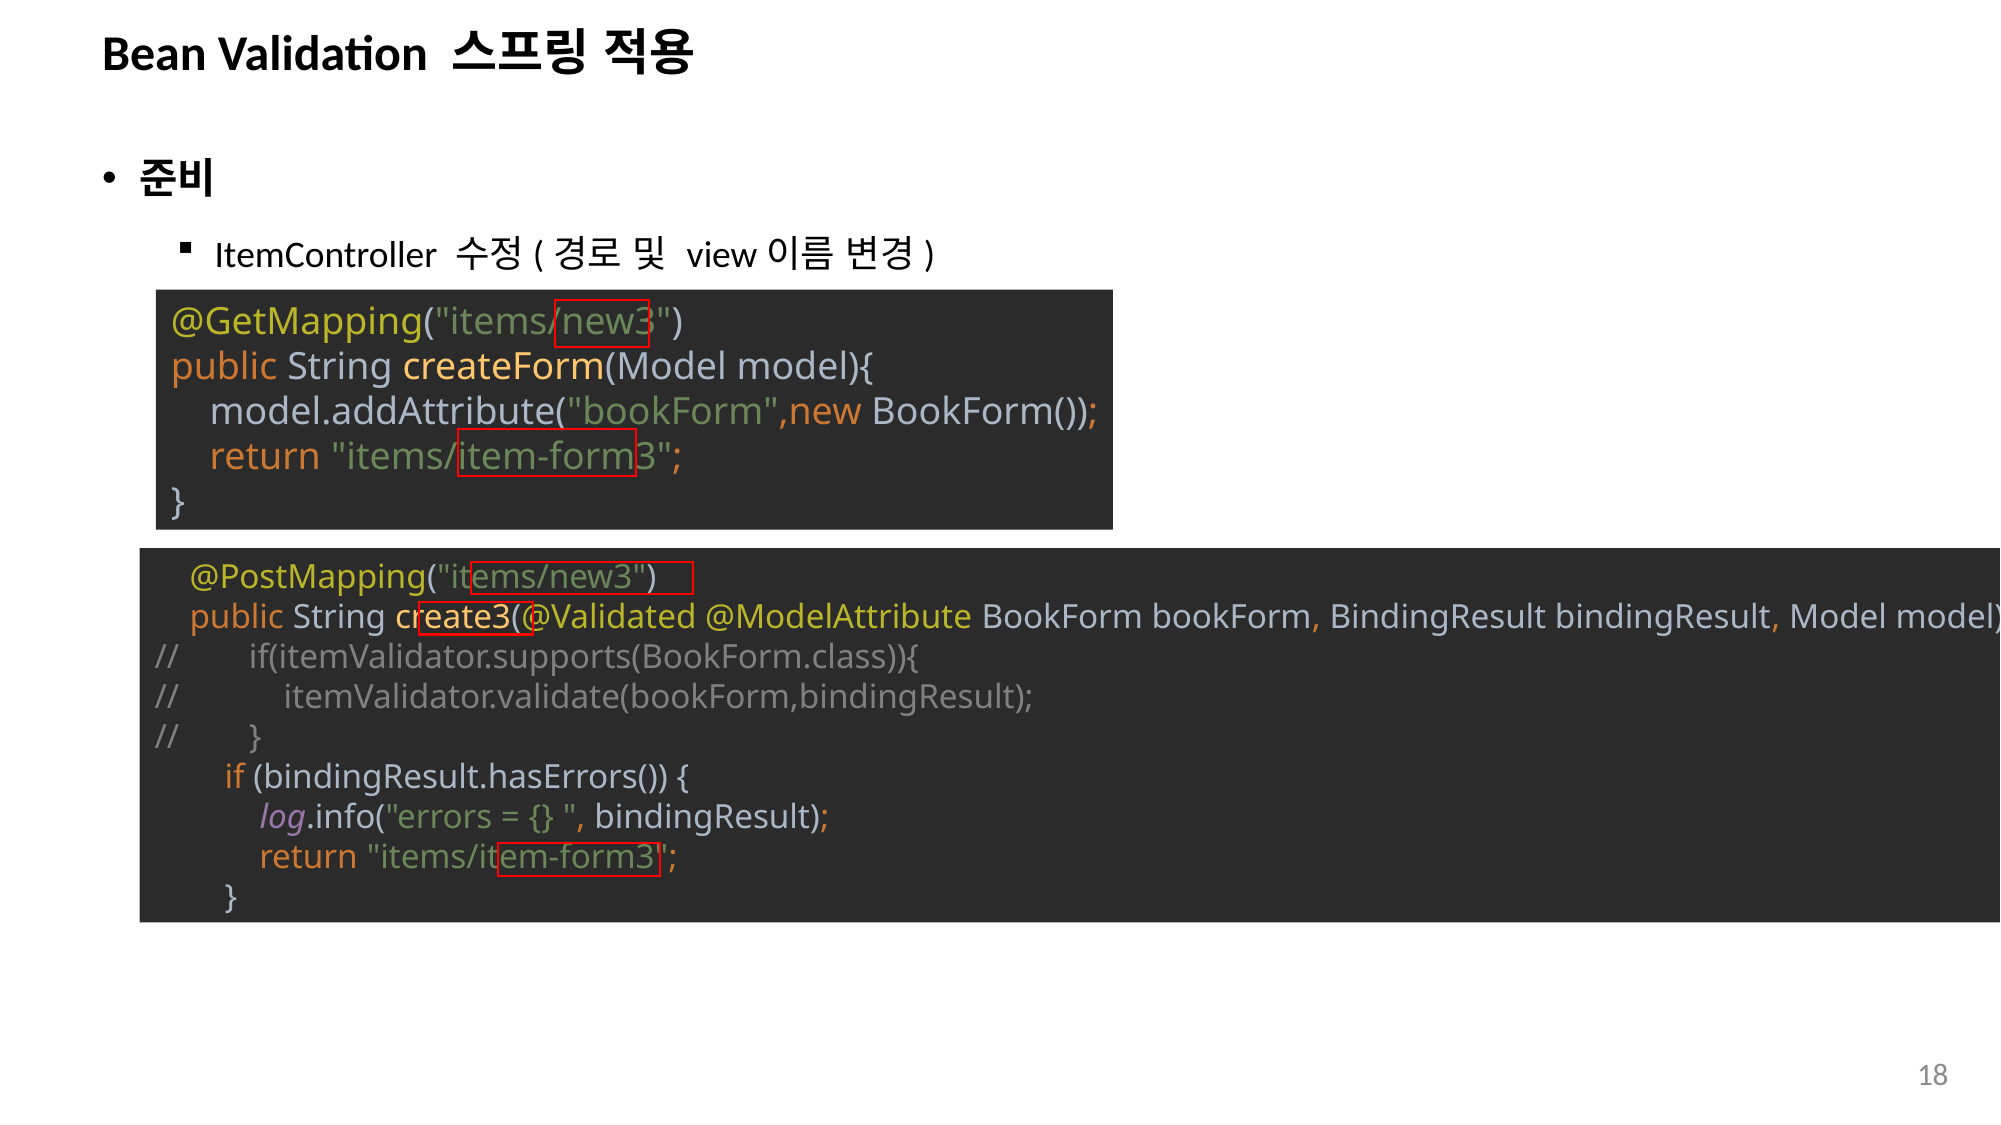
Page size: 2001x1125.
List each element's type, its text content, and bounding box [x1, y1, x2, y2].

text_box @PostMapping("items/new3") public String create3(@Validated @ModelAttribute BookForm bookForm, BindingResult bindingResult, Model model){ // if(itemValidator.supports(BookForm.class)){ // itemValidator.validate(bookForm,bindingResult); // } if (bindingResult.hasErrors()) { log.info("errors = {} ", bindingResult); return "items/item-form3"; } [139, 548, 2000, 923]
text_box @GetMapping("items/new3") public String createForm(Model model){ model.addAttribute("bookForm",new BookForm()); return "items/item-form3"; } [155, 289, 1113, 530]
text_box [470, 561, 694, 595]
text_box [497, 842, 661, 877]
slide_number 18 [1925, 1042, 1964, 1103]
text_box [457, 428, 637, 477]
list 준비 ItemController 수정(경로 및 view이름 변경) [87, 124, 1925, 1115]
title Bean Validation 스프링 적용 [87, 26, 1812, 83]
text_box [554, 299, 650, 348]
text_box [418, 601, 534, 636]
